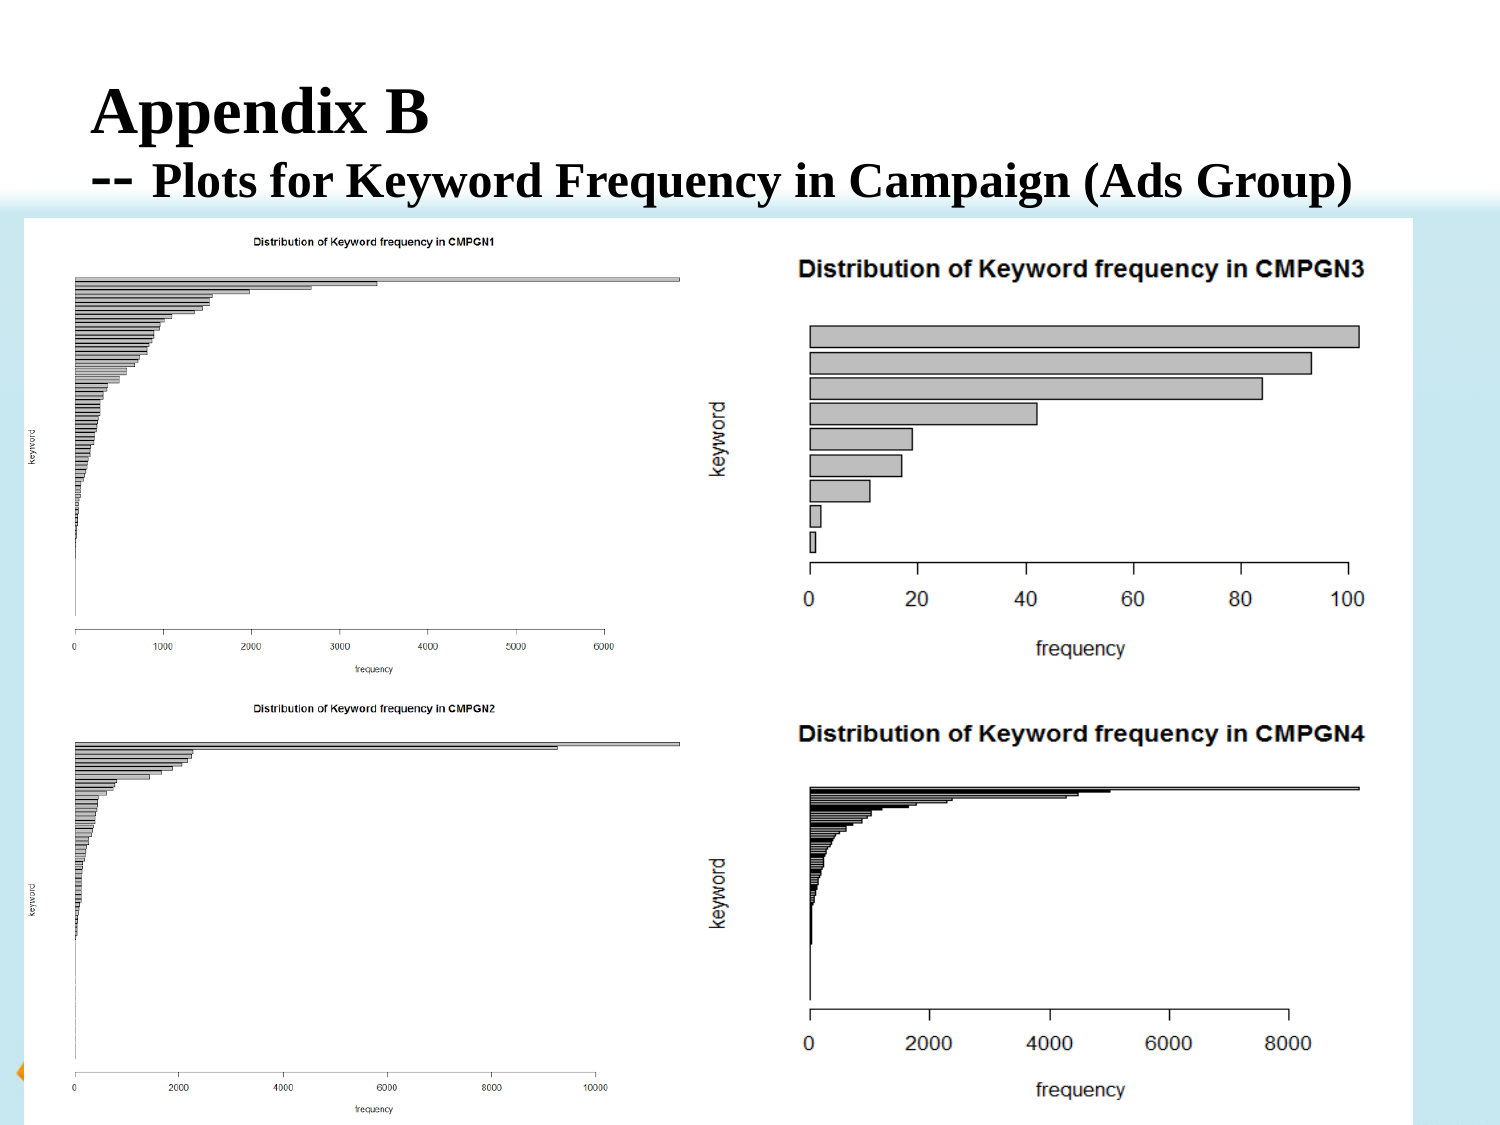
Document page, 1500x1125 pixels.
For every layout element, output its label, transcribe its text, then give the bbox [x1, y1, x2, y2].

picture [0, 0, 1500, 1125]
text_box Appendix B -- Plots for Keyword Frequency in Campaign (Ads Group) [75, 74, 1426, 218]
